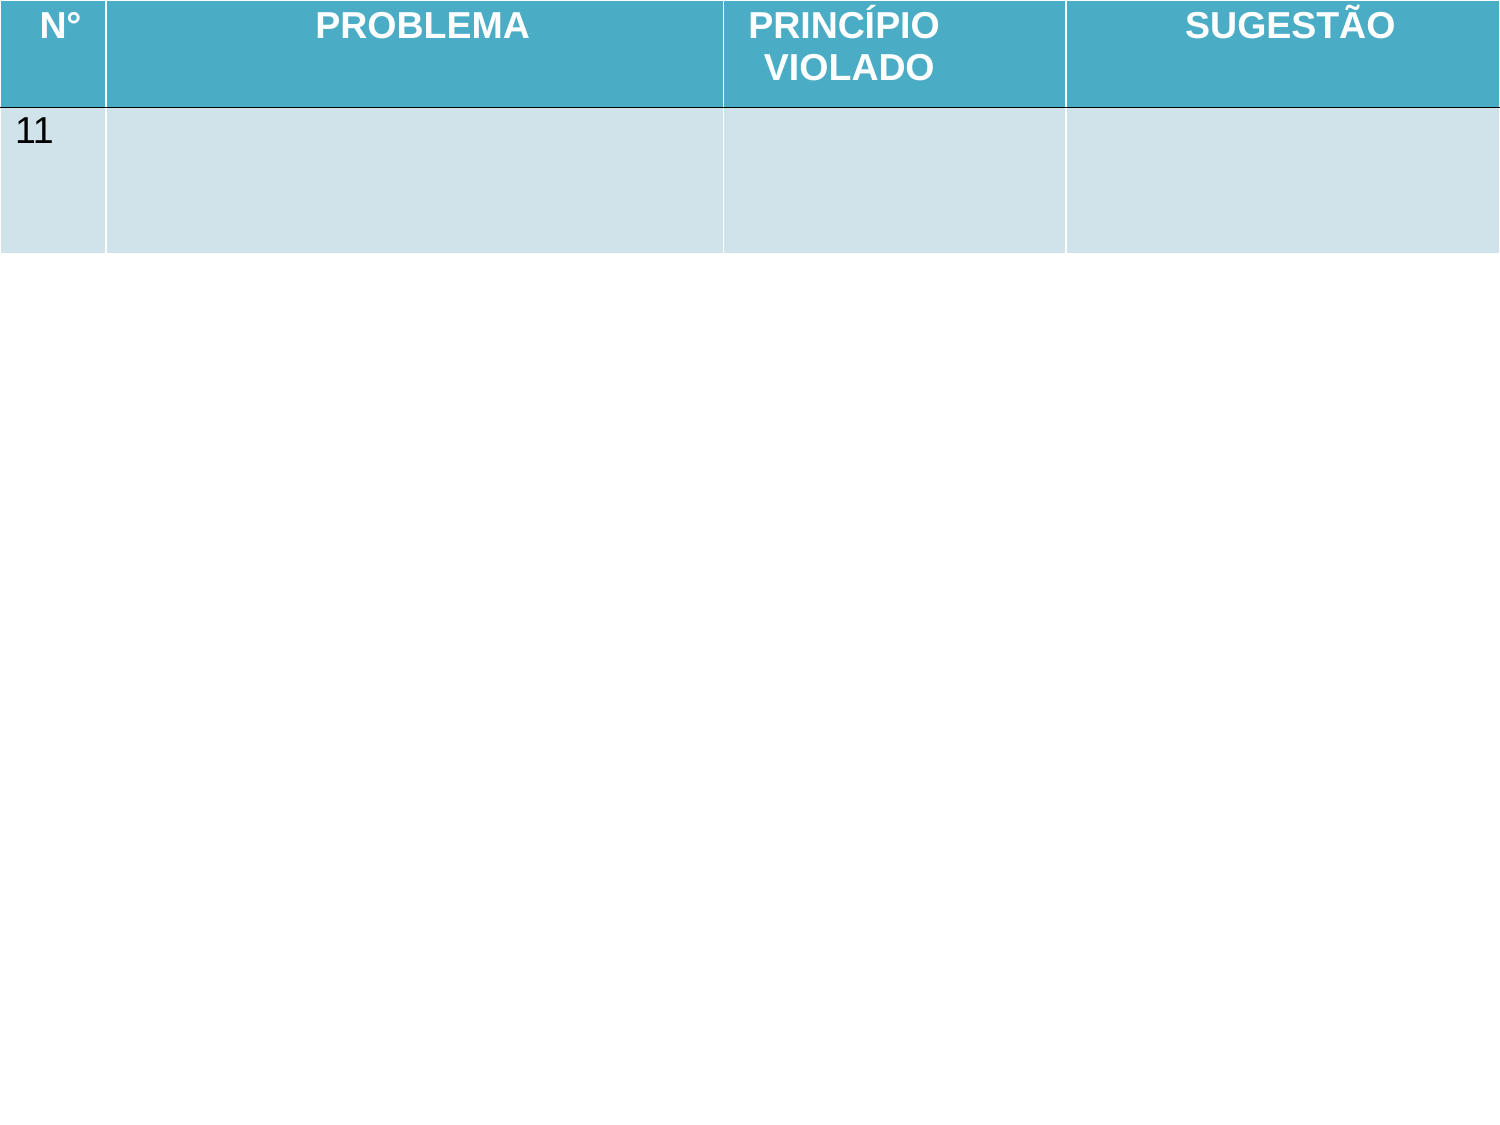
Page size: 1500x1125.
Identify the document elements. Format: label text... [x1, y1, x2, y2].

table_header PRINCÍPIO VIOLADO [724, 1, 1065, 107]
table_header N° [1, 1, 105, 107]
table_header PROBLEMA [107, 1, 723, 107]
table_cell [107, 108, 723, 253]
table_cell 11 [1, 108, 105, 253]
table_cell [1067, 108, 1499, 253]
table_cell [724, 108, 1065, 253]
table_header SUGESTÃO [1067, 1, 1499, 107]
